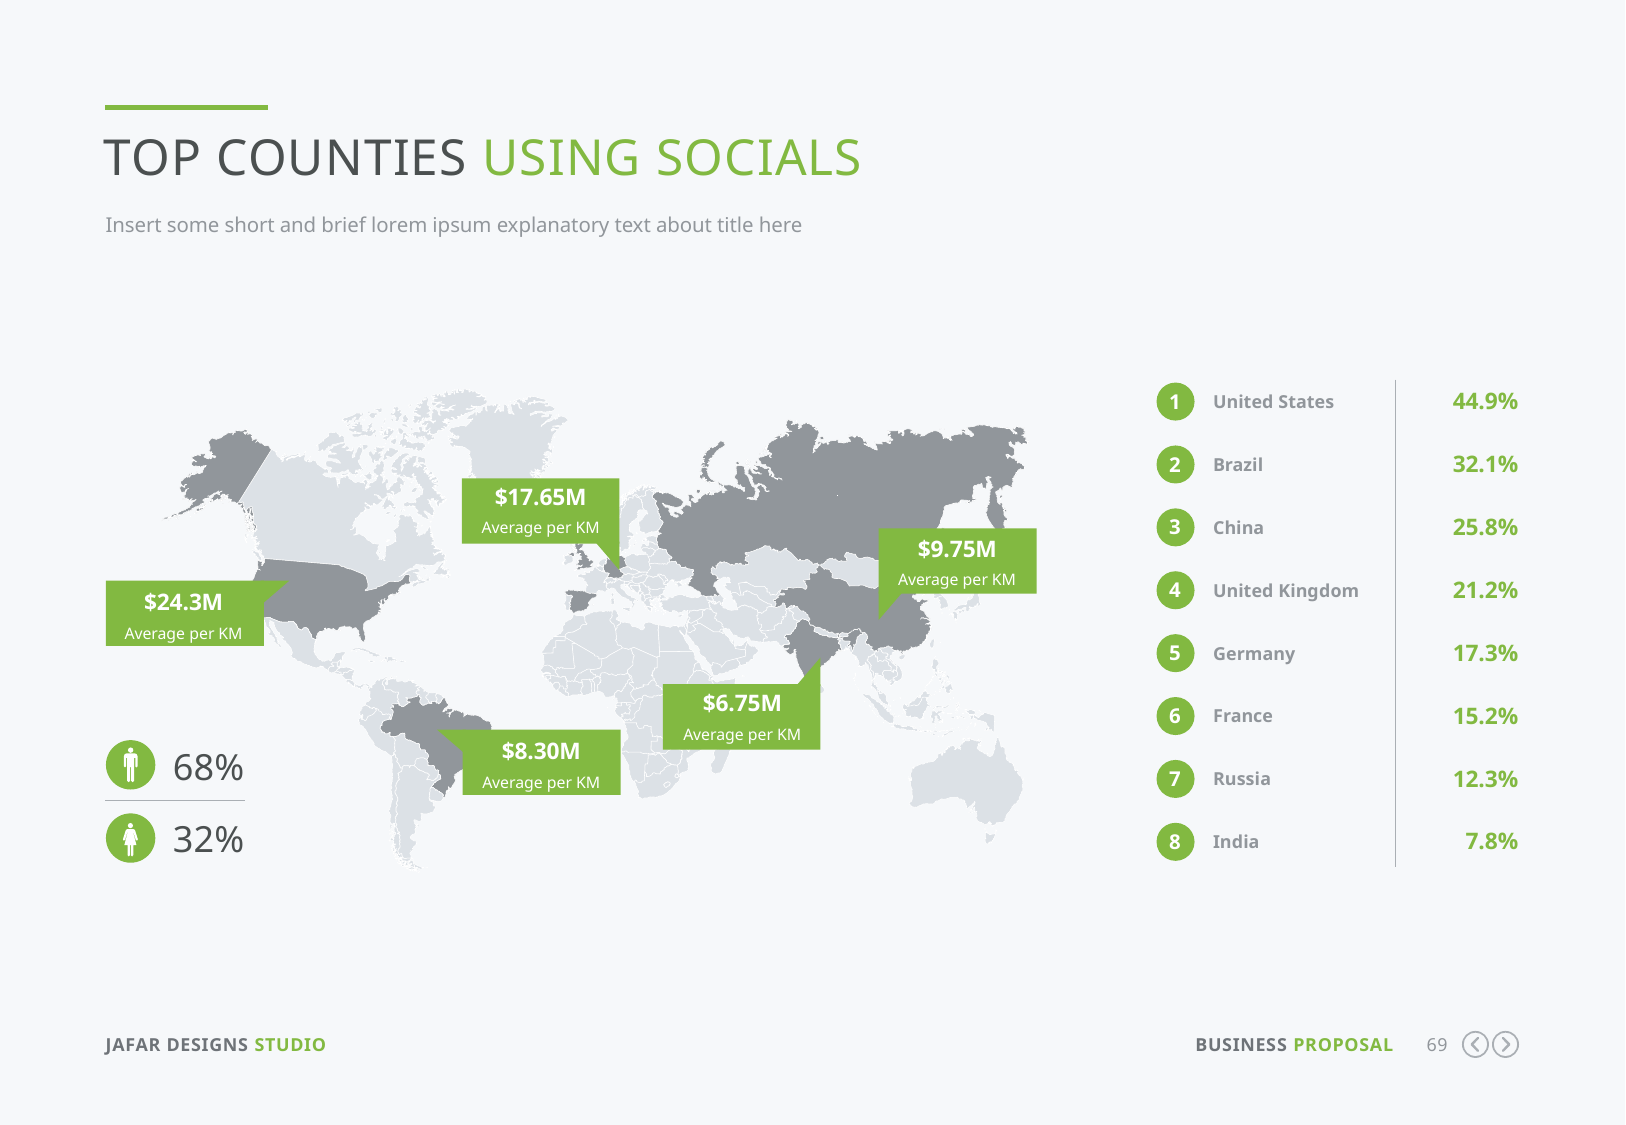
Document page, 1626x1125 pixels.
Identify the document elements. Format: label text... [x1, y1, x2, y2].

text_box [662, 657, 821, 750]
list Top Counties Using Socials [103, 125, 1518, 187]
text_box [461, 478, 620, 571]
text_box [1156, 379, 1518, 868]
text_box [437, 729, 621, 795]
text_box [105, 740, 269, 863]
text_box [105, 580, 290, 646]
list Insert some short and brief lorem ipsum explanatory text about title here [105, 209, 1519, 241]
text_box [878, 528, 1037, 621]
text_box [161, 388, 1029, 873]
